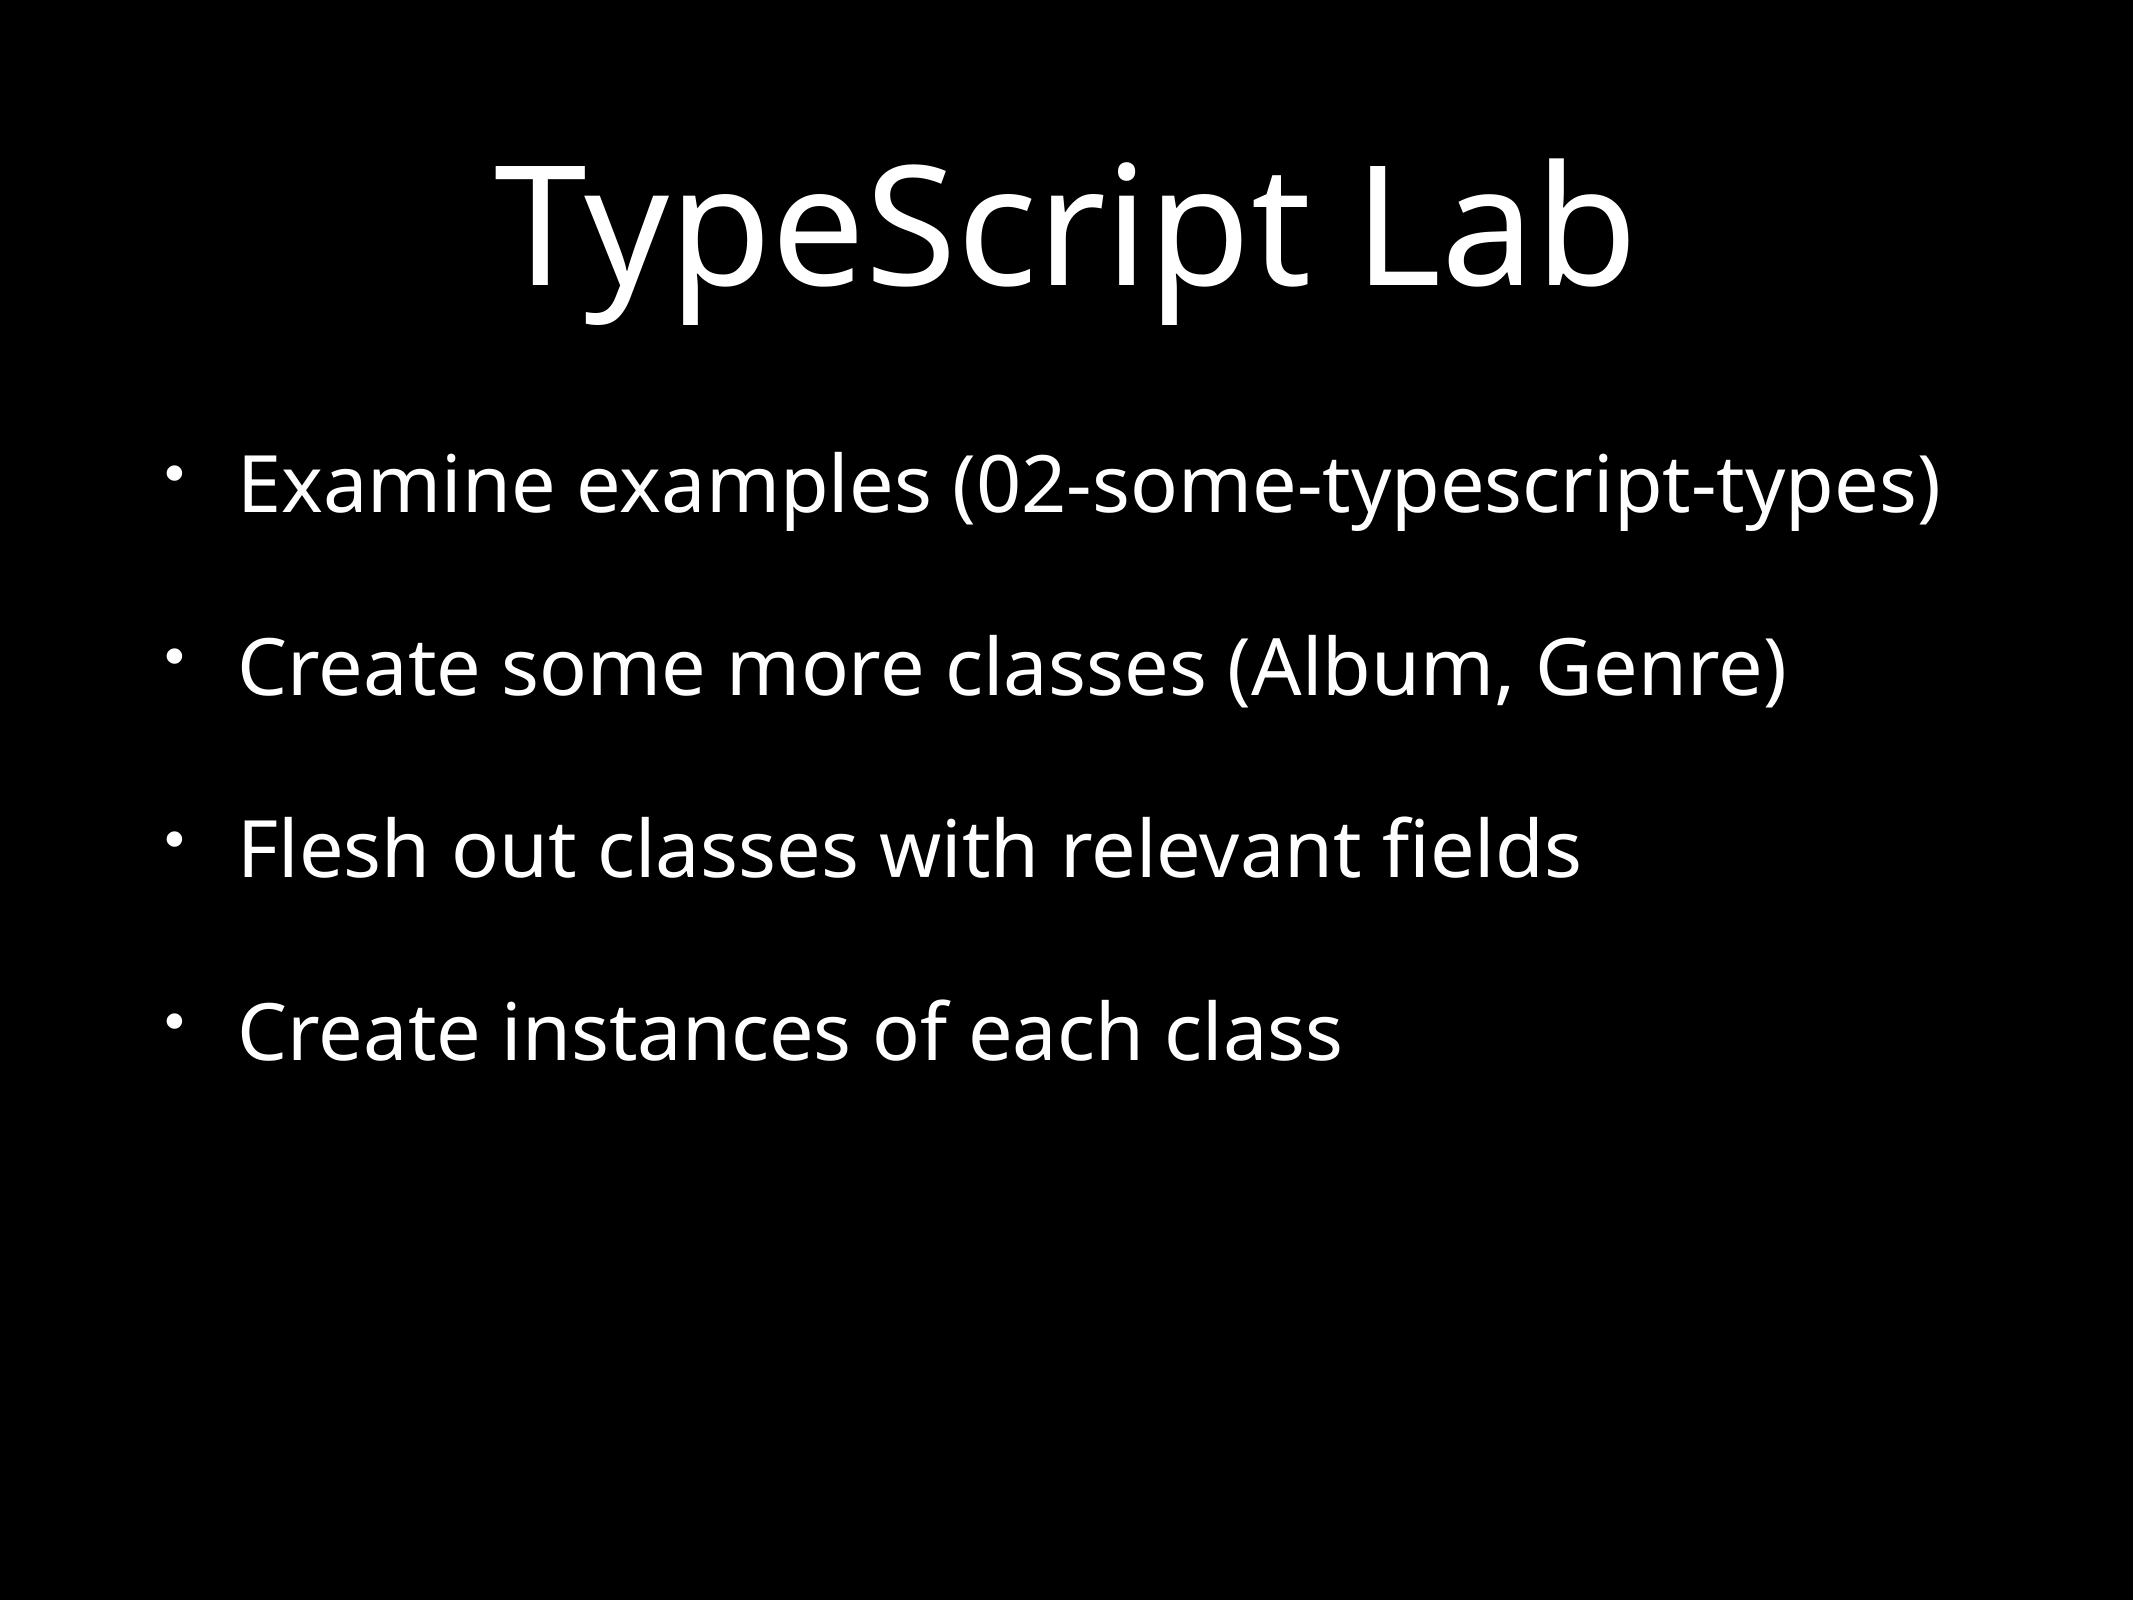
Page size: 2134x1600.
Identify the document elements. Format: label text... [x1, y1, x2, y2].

title TypeScript Lab [155, 41, 1978, 397]
list Examine examples (02-some-typescript-types) Create some more classes (Album, Genre) Flesh out classes with relevant fields Create instances of each class [155, 424, 1978, 1457]
